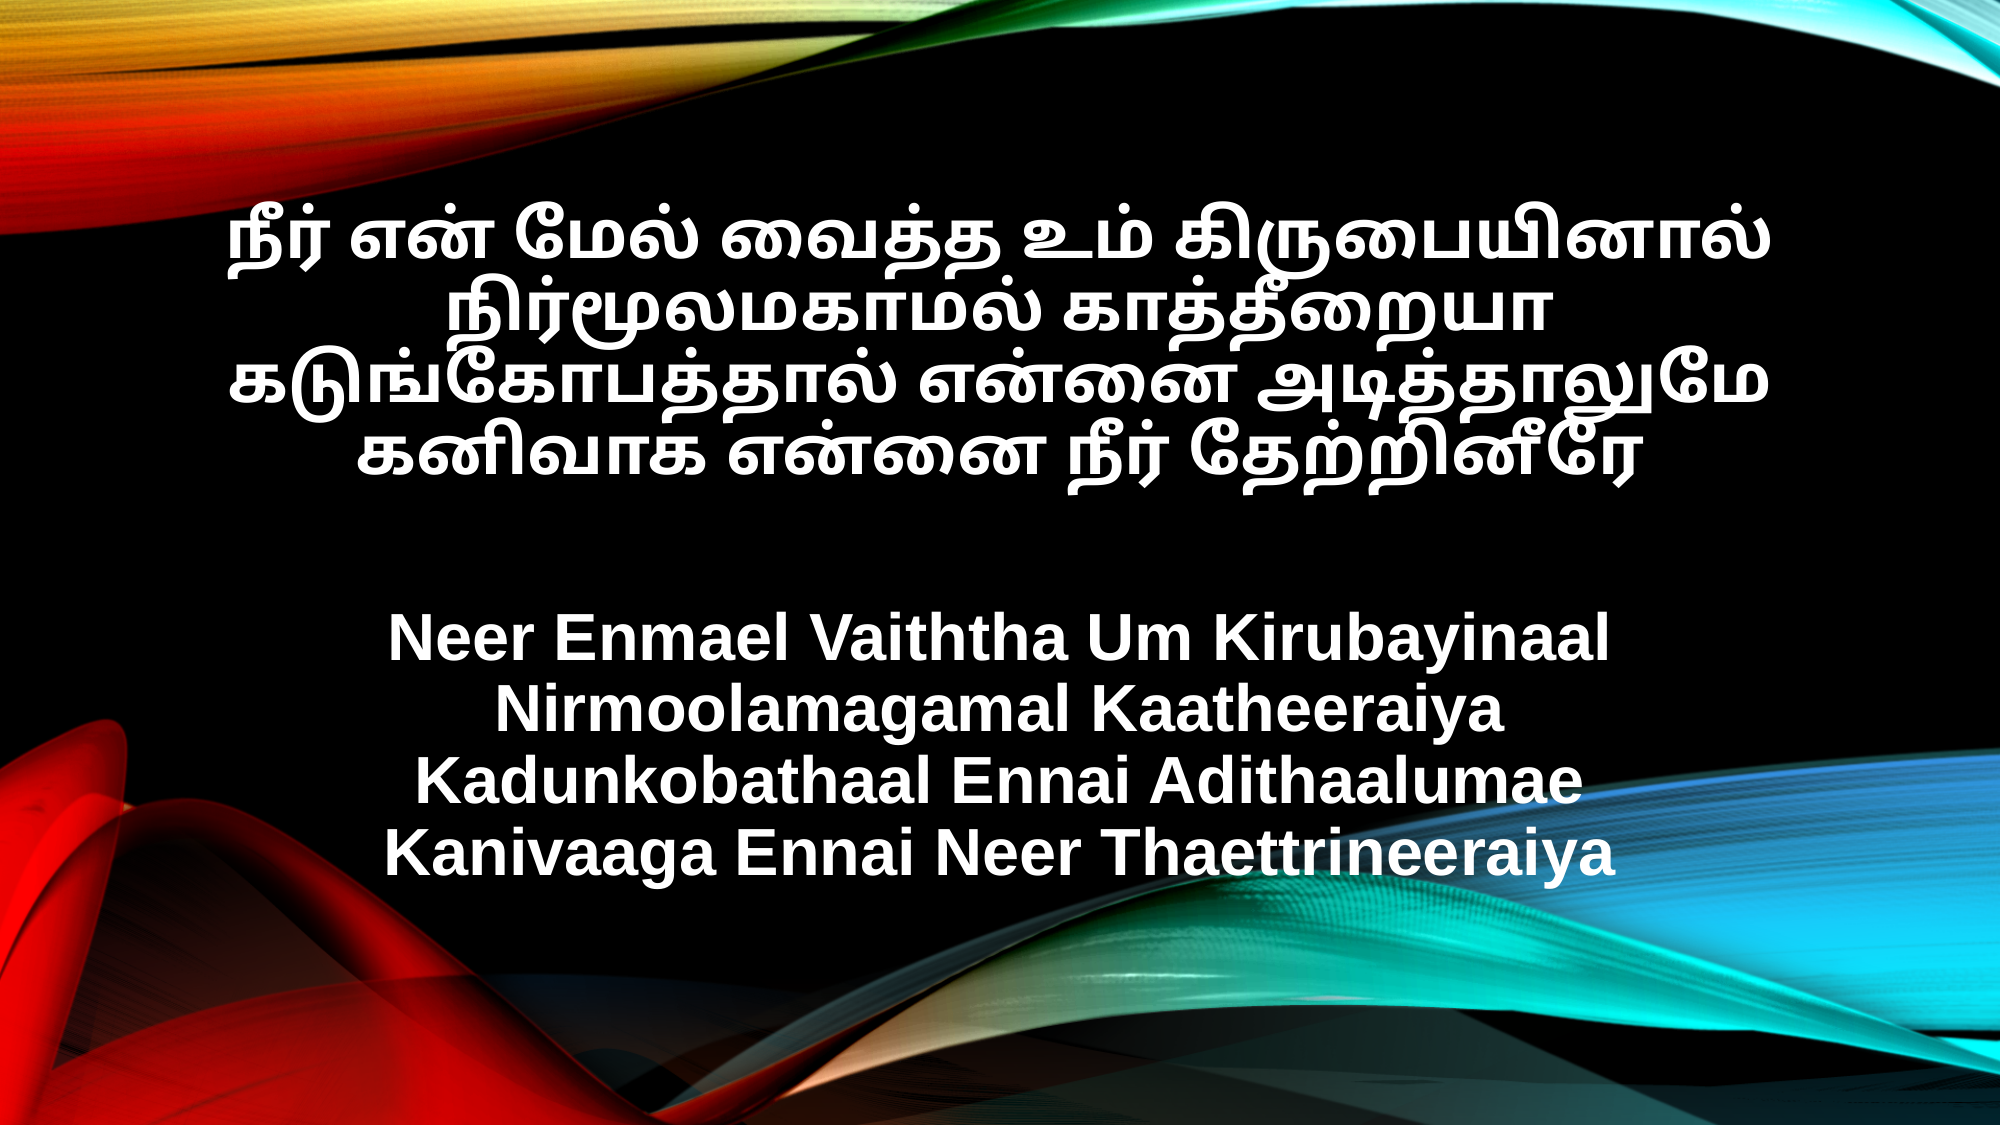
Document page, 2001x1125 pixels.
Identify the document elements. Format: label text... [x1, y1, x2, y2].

subtitle நீர் என் மேல் வைத்த உம் கிருபையினால் நிர்மூலமகாமல் காத்தீறையா கடுங்கோபத்தால் என்னை அடித்தாலுமே கனிவாக என்னை நீர் தேற்றினீரே Neer Enmael Vaiththa Um Kirubayinaal Nirmoolamagamal Kaatheeraiya Kadunkobathaal Ennai Adithaalumae Kanivaaga Ennai Neer Thaettrineeraiya [0, 0, 2000, 1125]
